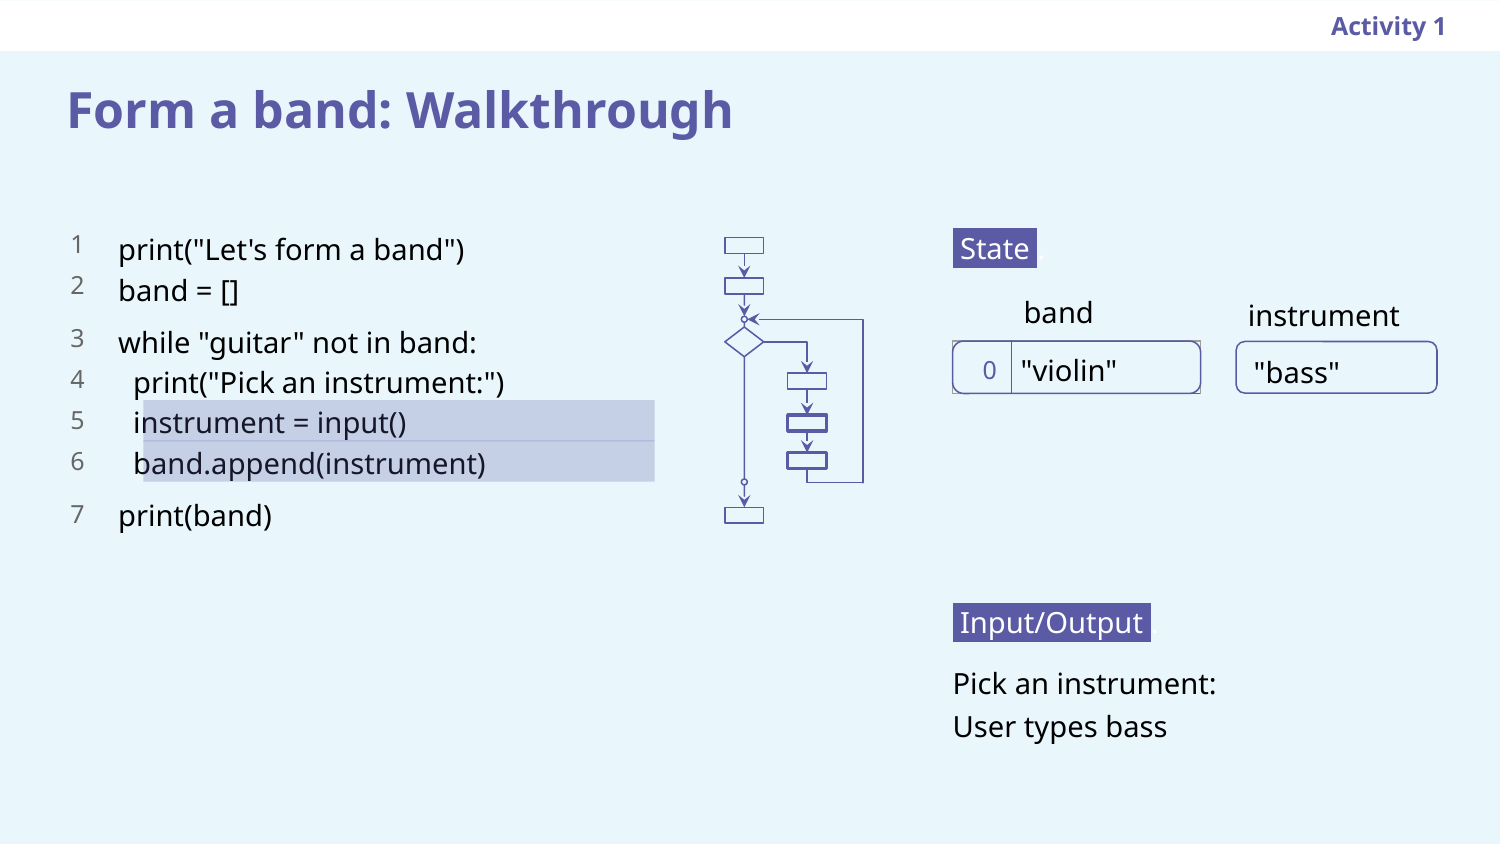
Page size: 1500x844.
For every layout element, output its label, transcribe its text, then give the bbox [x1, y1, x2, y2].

text_box Form a band: Walkthrough [51, 51, 1449, 167]
text_box Pick an instrument: [937, 645, 1449, 705]
text_box State . [937, 210, 1204, 270]
text_box [143, 440, 655, 482]
text_box [952, 341, 1201, 394]
text_box User types bass [937, 688, 1337, 748]
text_box [143, 400, 655, 440]
subtitle Activity 1 [862, 0, 1448, 52]
text_box band [1008, 274, 1235, 334]
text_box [724, 237, 864, 524]
text_box print("Let's form a band") band = [] while "guitar" not in band: print("Pick an instrument:") instrument = input() band.append(instrument) print(band) [103, 211, 661, 551]
text_box 1 2 3 4 5 6 7 [52, 215, 85, 555]
text_box Input/Output . [937, 584, 1204, 645]
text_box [1232, 277, 1441, 394]
